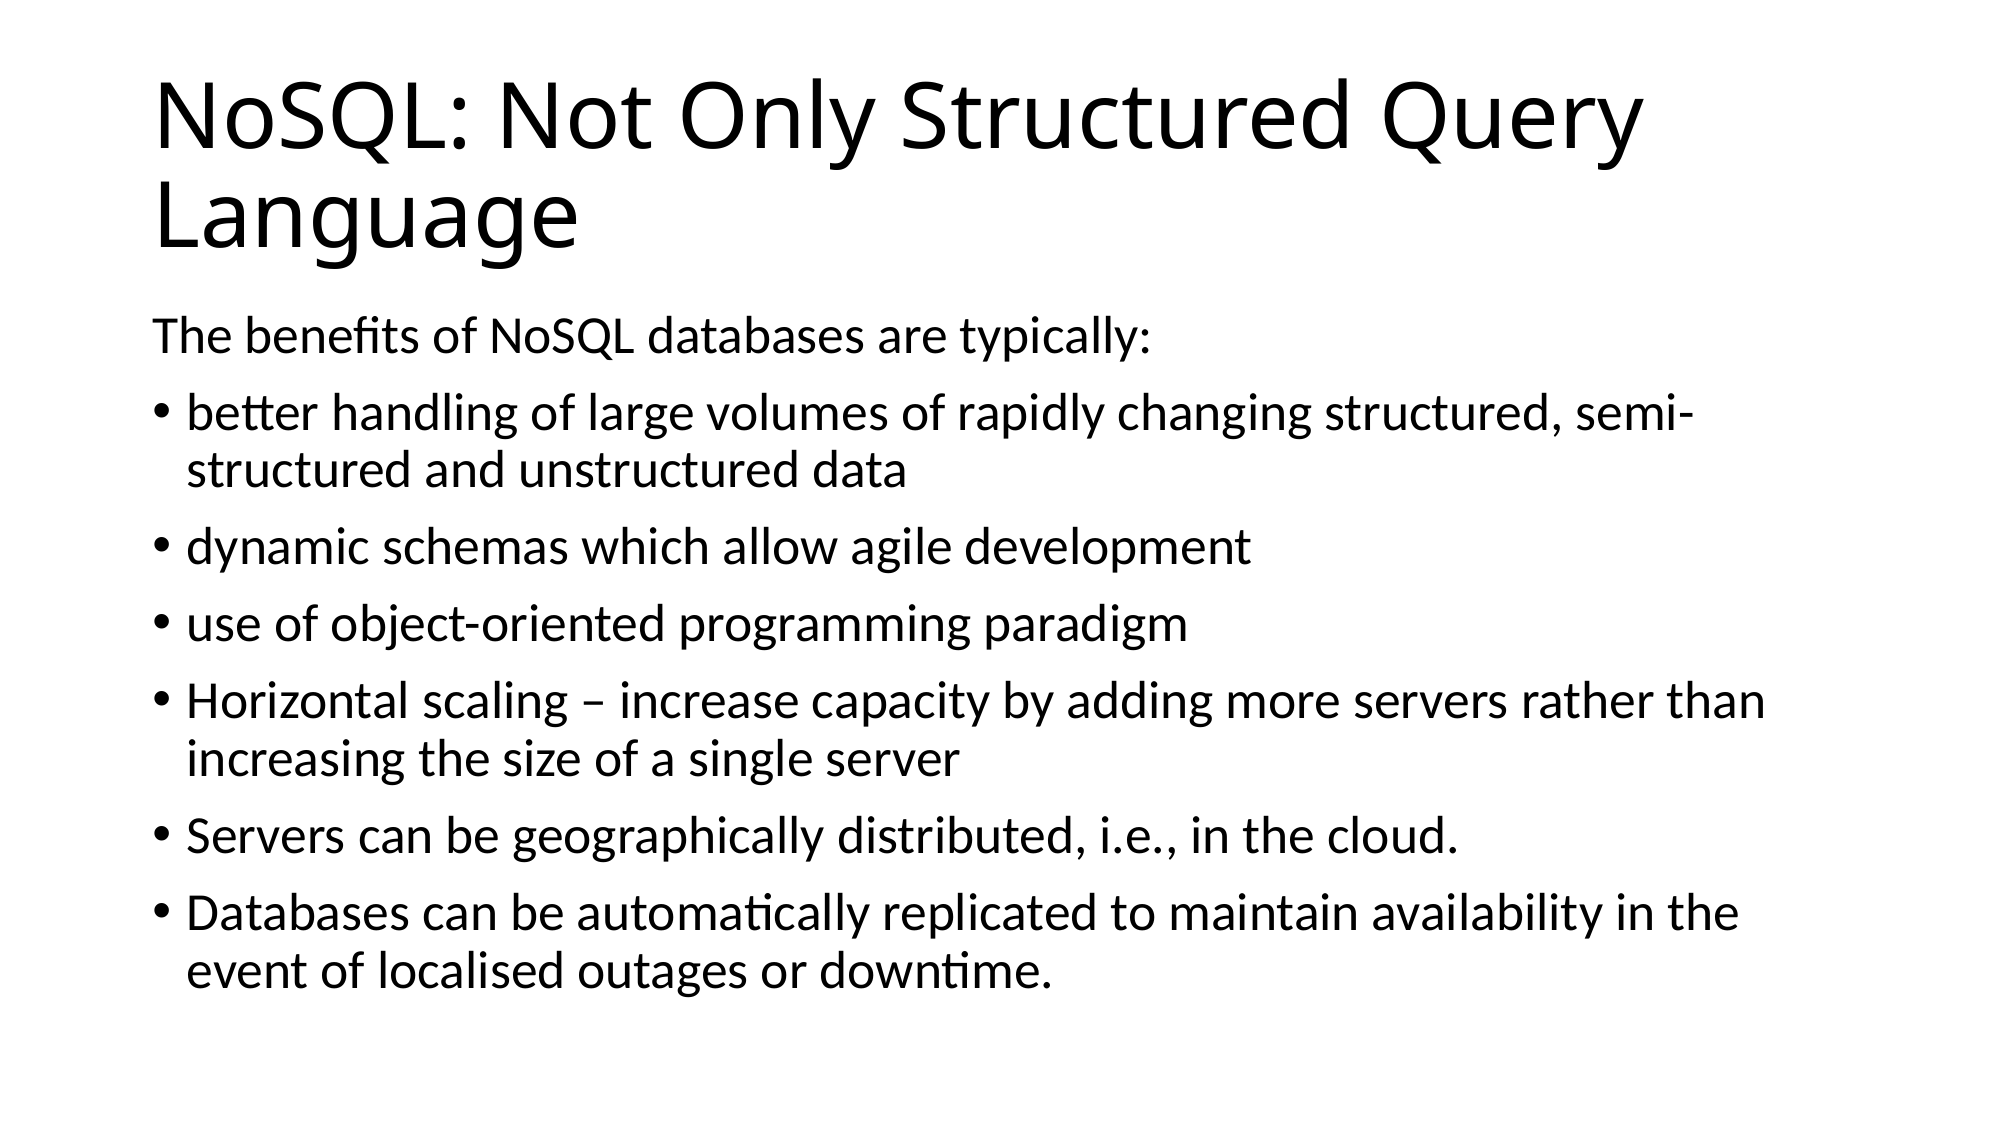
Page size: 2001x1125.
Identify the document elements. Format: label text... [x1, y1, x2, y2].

title NoSQL: Not Only Structured Query Language [137, 59, 1863, 278]
list The benefits of NoSQL databases are typically: better handling of large volumes of rapidly changing structured, semi-structured and unstructured data dynamic schemas which allow agile development use of object-oriented programming paradigm Horizontal scaling – increase capacity by adding more servers rather than increasing the size of a single server Servers can be geographically distributed, i.e., in the cloud. Databases can be automatically replicated to maintain availability in the event of localised outages or downtime. [137, 299, 1863, 1014]
